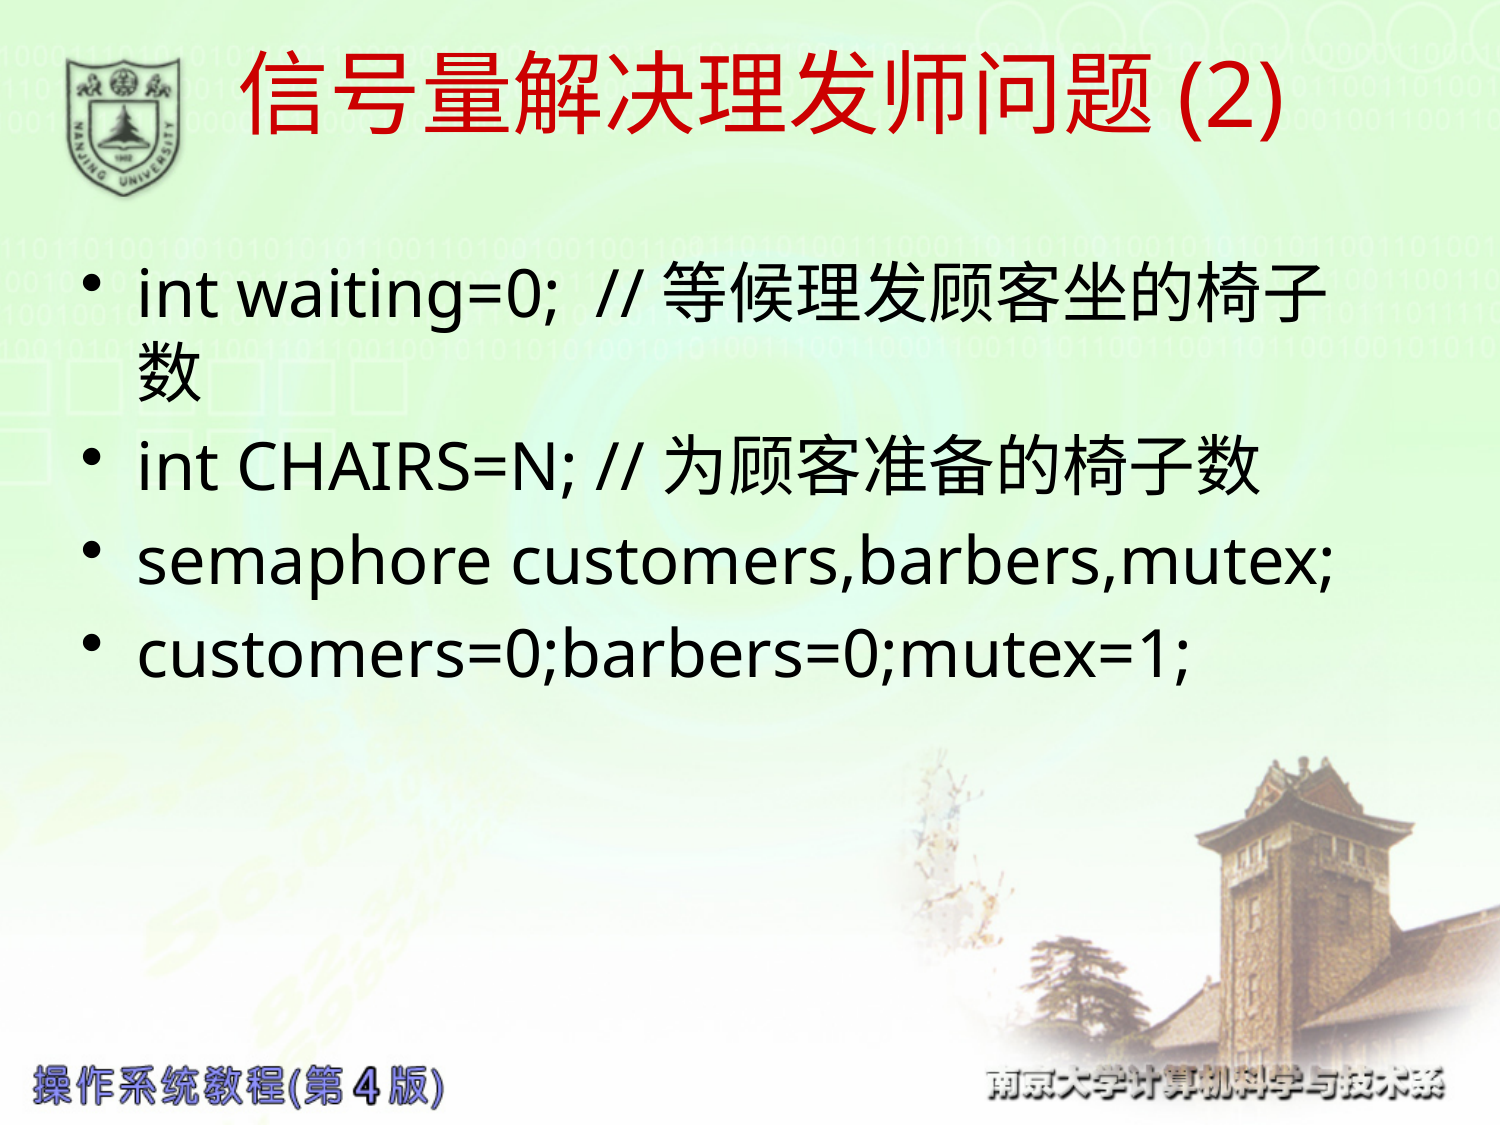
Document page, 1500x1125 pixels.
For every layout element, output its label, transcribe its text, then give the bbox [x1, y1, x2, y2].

picture [0, 0, 1500, 1125]
list int waiting=0; //等候理发顾客坐的椅子数 int CHAIRS=N; //为顾客准备的椅子数 semaphore customers,barbers,mutex; customers=0;barbers=0;mutex=1; [65, 243, 1400, 919]
title 信号量解决理发师问题(2) [123, 46, 1399, 243]
